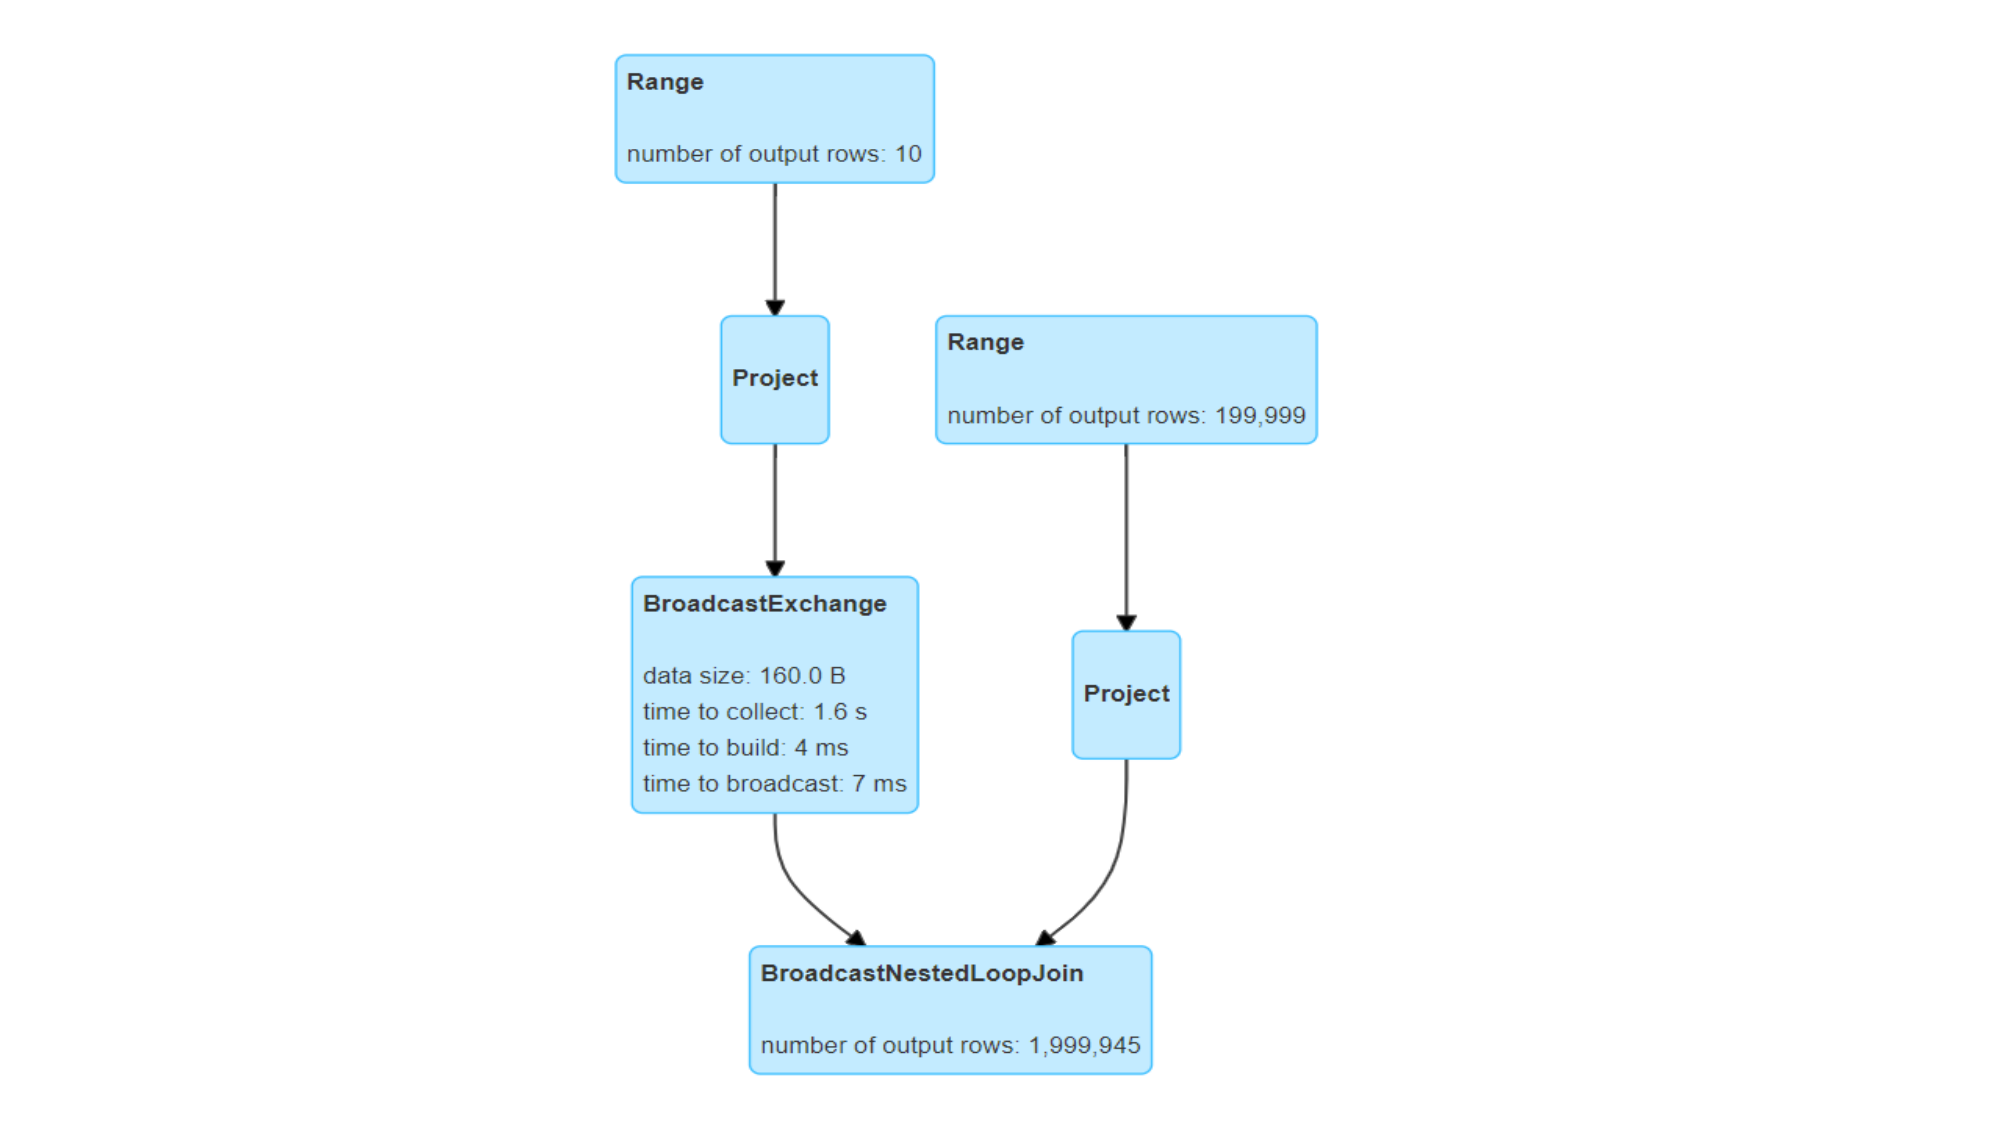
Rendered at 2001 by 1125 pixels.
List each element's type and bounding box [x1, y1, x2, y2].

picture [549, 29, 1450, 1099]
